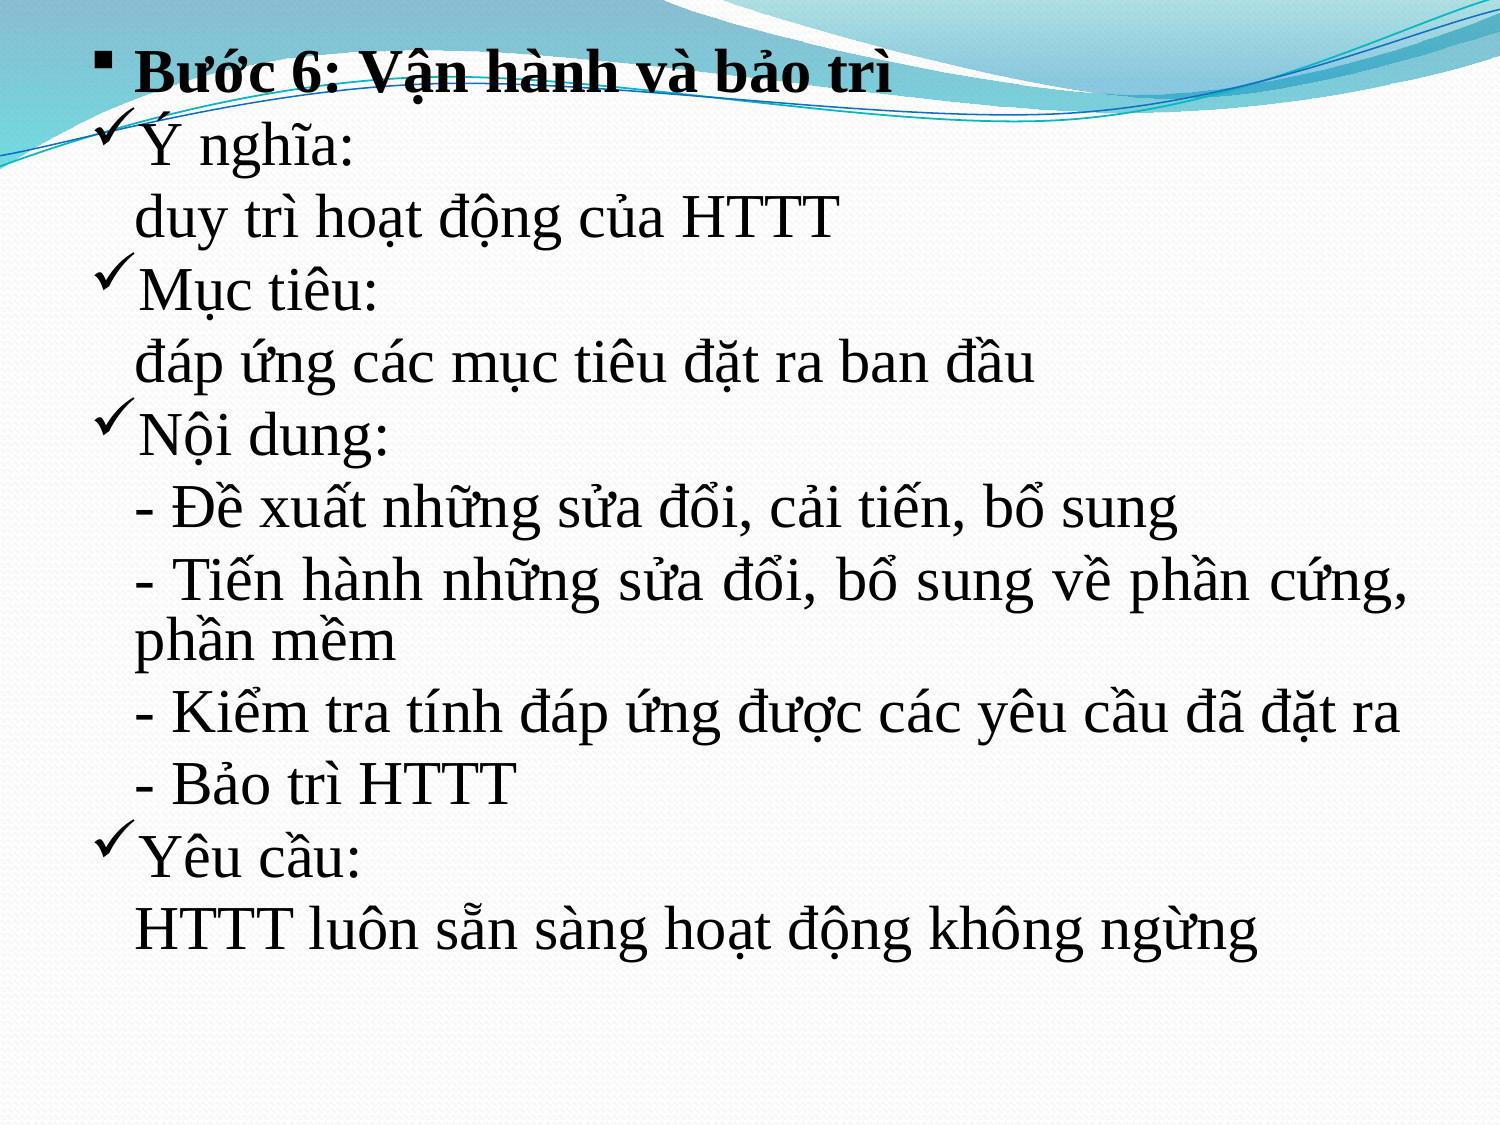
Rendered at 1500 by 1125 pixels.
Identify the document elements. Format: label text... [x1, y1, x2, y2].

list Bước 6: Vận hành và bảo trì Ý nghĩa: duy trì hoạt động của HTTT Mục tiêu: đáp ứng các mục tiêu đặt ra ban đầu Nội dung: - Đề xuất những sửa đổi, cải tiến, bổ sung - Tiến hành những sửa đổi, bổ sung về phần cứng, phần mềm - Kiểm tra tính đáp ứng được các yêu cầu đã đặt ra - Bảo trì HTTT Yêu cầu: HTTT luôn sẵn sàng hoạt động không ngừng [75, 37, 1425, 1005]
